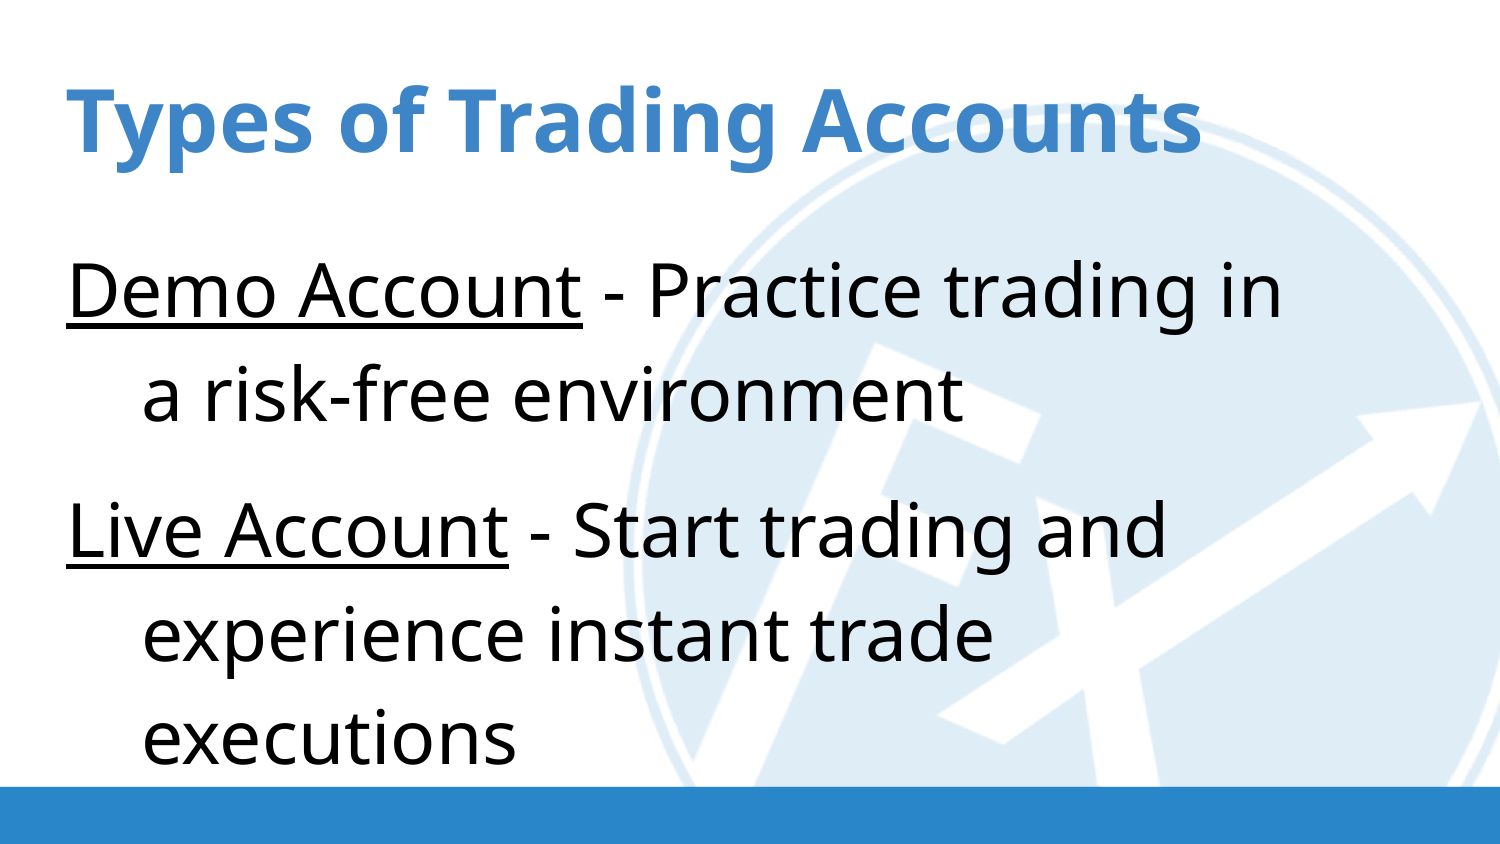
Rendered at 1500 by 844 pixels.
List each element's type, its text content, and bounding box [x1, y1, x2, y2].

list Demo Account - Practice trading in a risk-free environment Live Account - Start trading and experience instant trade executions [51, 214, 1319, 726]
title Types of Trading Accounts [50, 50, 1448, 150]
picture [0, 0, 1500, 844]
